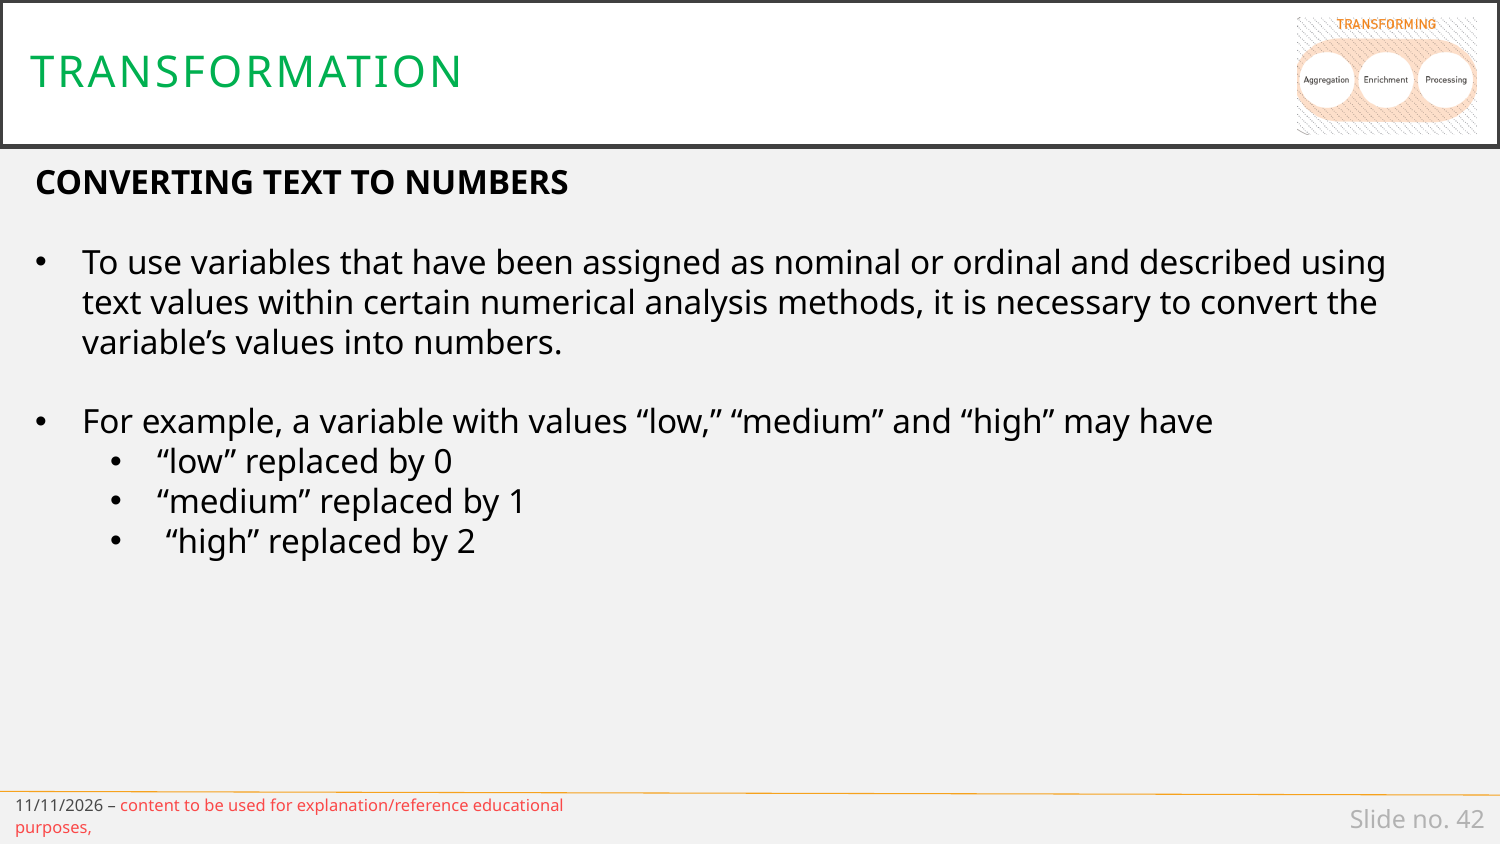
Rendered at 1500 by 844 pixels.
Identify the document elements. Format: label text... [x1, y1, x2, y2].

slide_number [0, 796, 636, 837]
text_box CONVERTING TEXT TO NUMBERS To use variables that have been assigned as nominal or ordinal and described using text values within certain numerical analysis methods, it is necessary to convert the variable’s values into numbers. For example, a variable with values “low,” “medium” and “high” may have “low” replaced by 0 “medium” replaced by 1 “high” replaced by 2 [20, 153, 1439, 568]
title Transformation [0, 0, 1500, 149]
picture [1297, 17, 1477, 135]
slide_number Slide no. 42 [1162, 797, 1500, 843]
